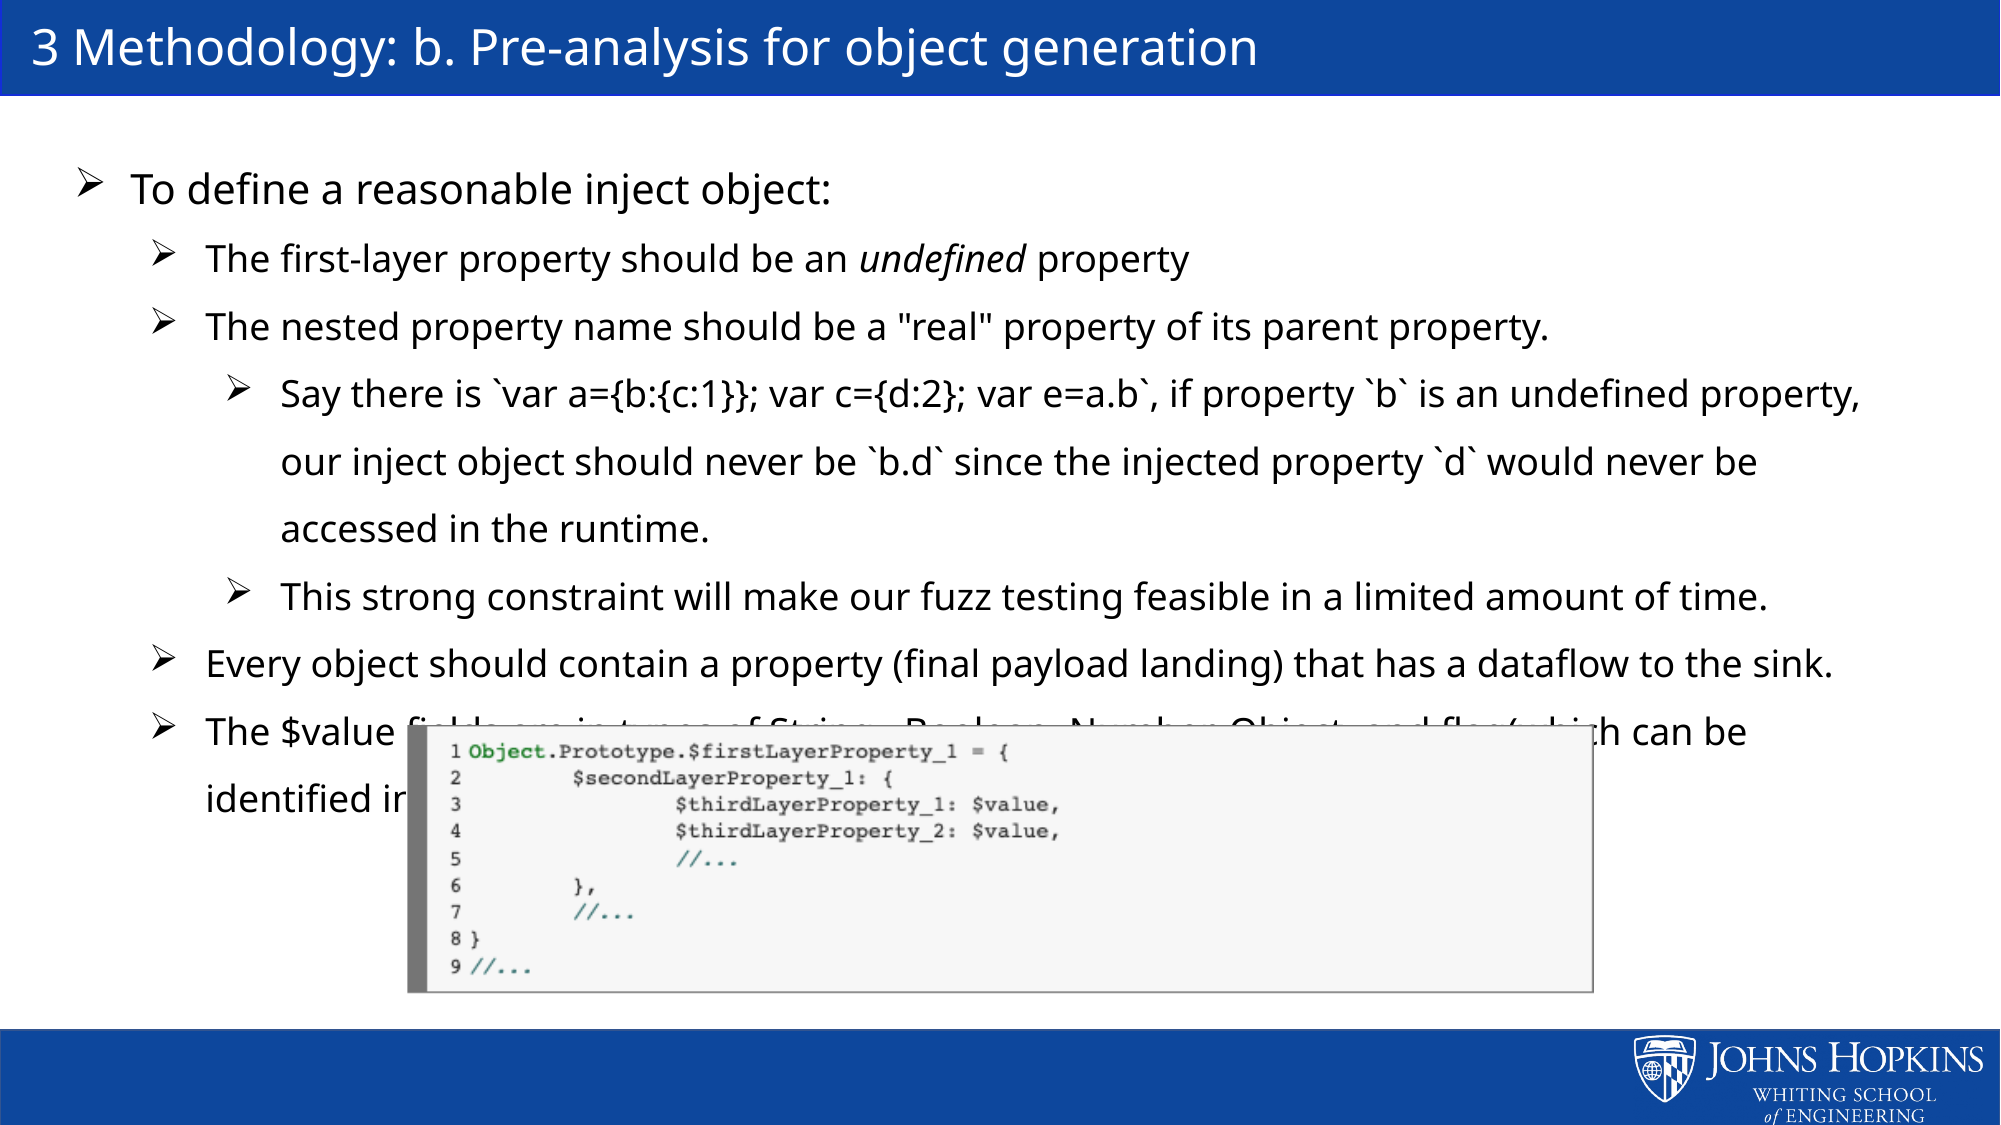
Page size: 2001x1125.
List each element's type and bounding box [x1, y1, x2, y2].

text_box [0, 0, 2000, 1125]
picture [406, 725, 1594, 995]
